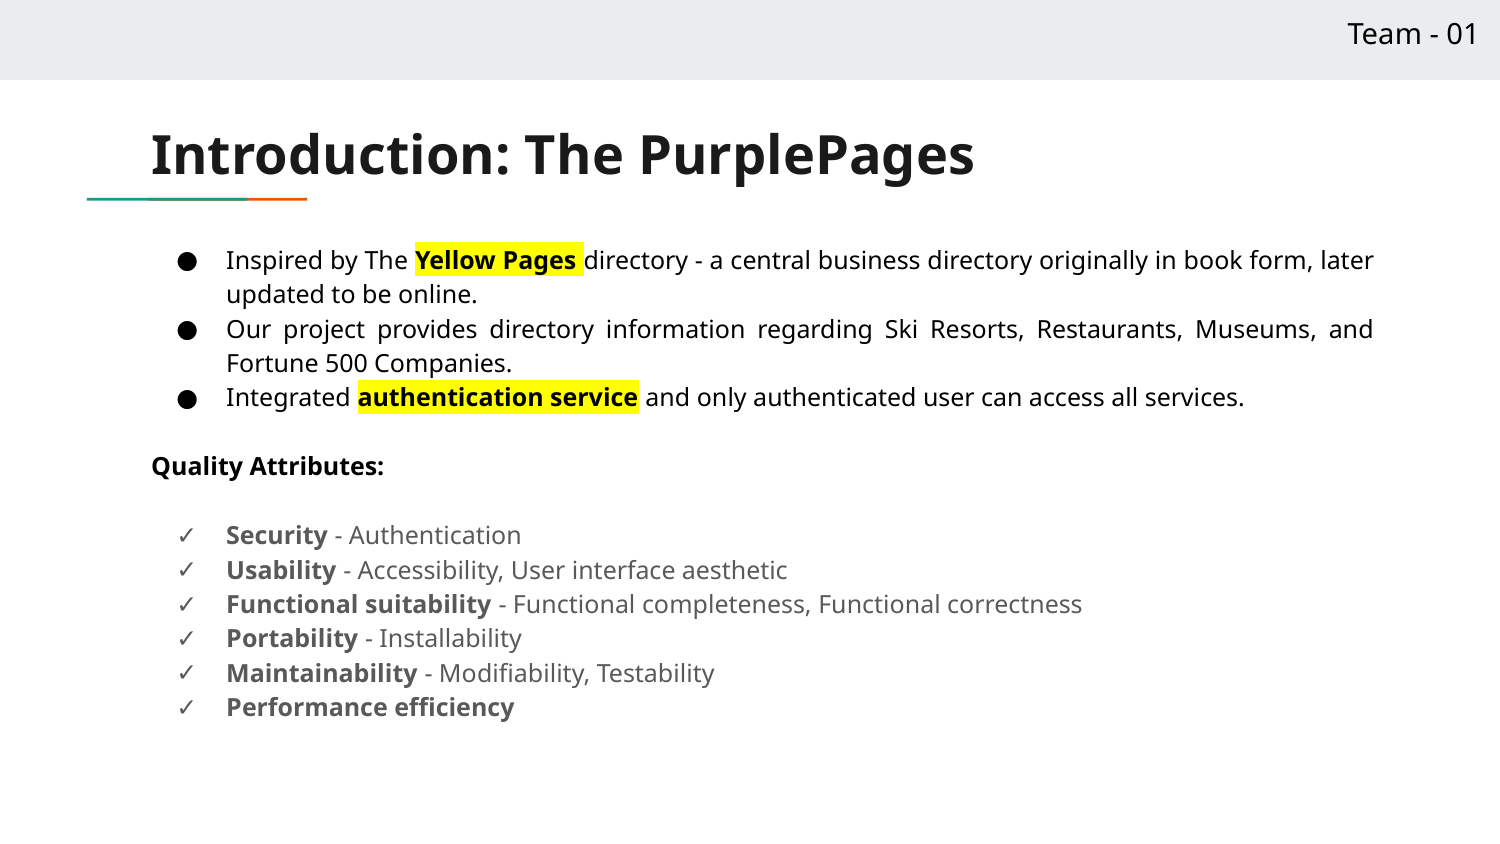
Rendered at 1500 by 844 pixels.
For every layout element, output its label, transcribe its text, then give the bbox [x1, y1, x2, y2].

text_box Team - 01 [1324, 0, 1500, 75]
list Inspired by The Yellow Pages directory - a central business directory originally in book form, later updated to be online. Our project provides directory information regarding Ski Resorts, Restaurants, Museums, and Fortune 500 Companies. Integrated authentication service and only authenticated user can access all services. Quality Attributes: Security - Authentication Usability - Accessibility, User interface aesthetic Functional suitability - Functional completeness, Functional correctness Portability - Installability Maintainability - Modifiability, Testability Performance efficiency [136, 224, 1391, 829]
title Introduction: The PurplePages [136, 105, 1398, 194]
